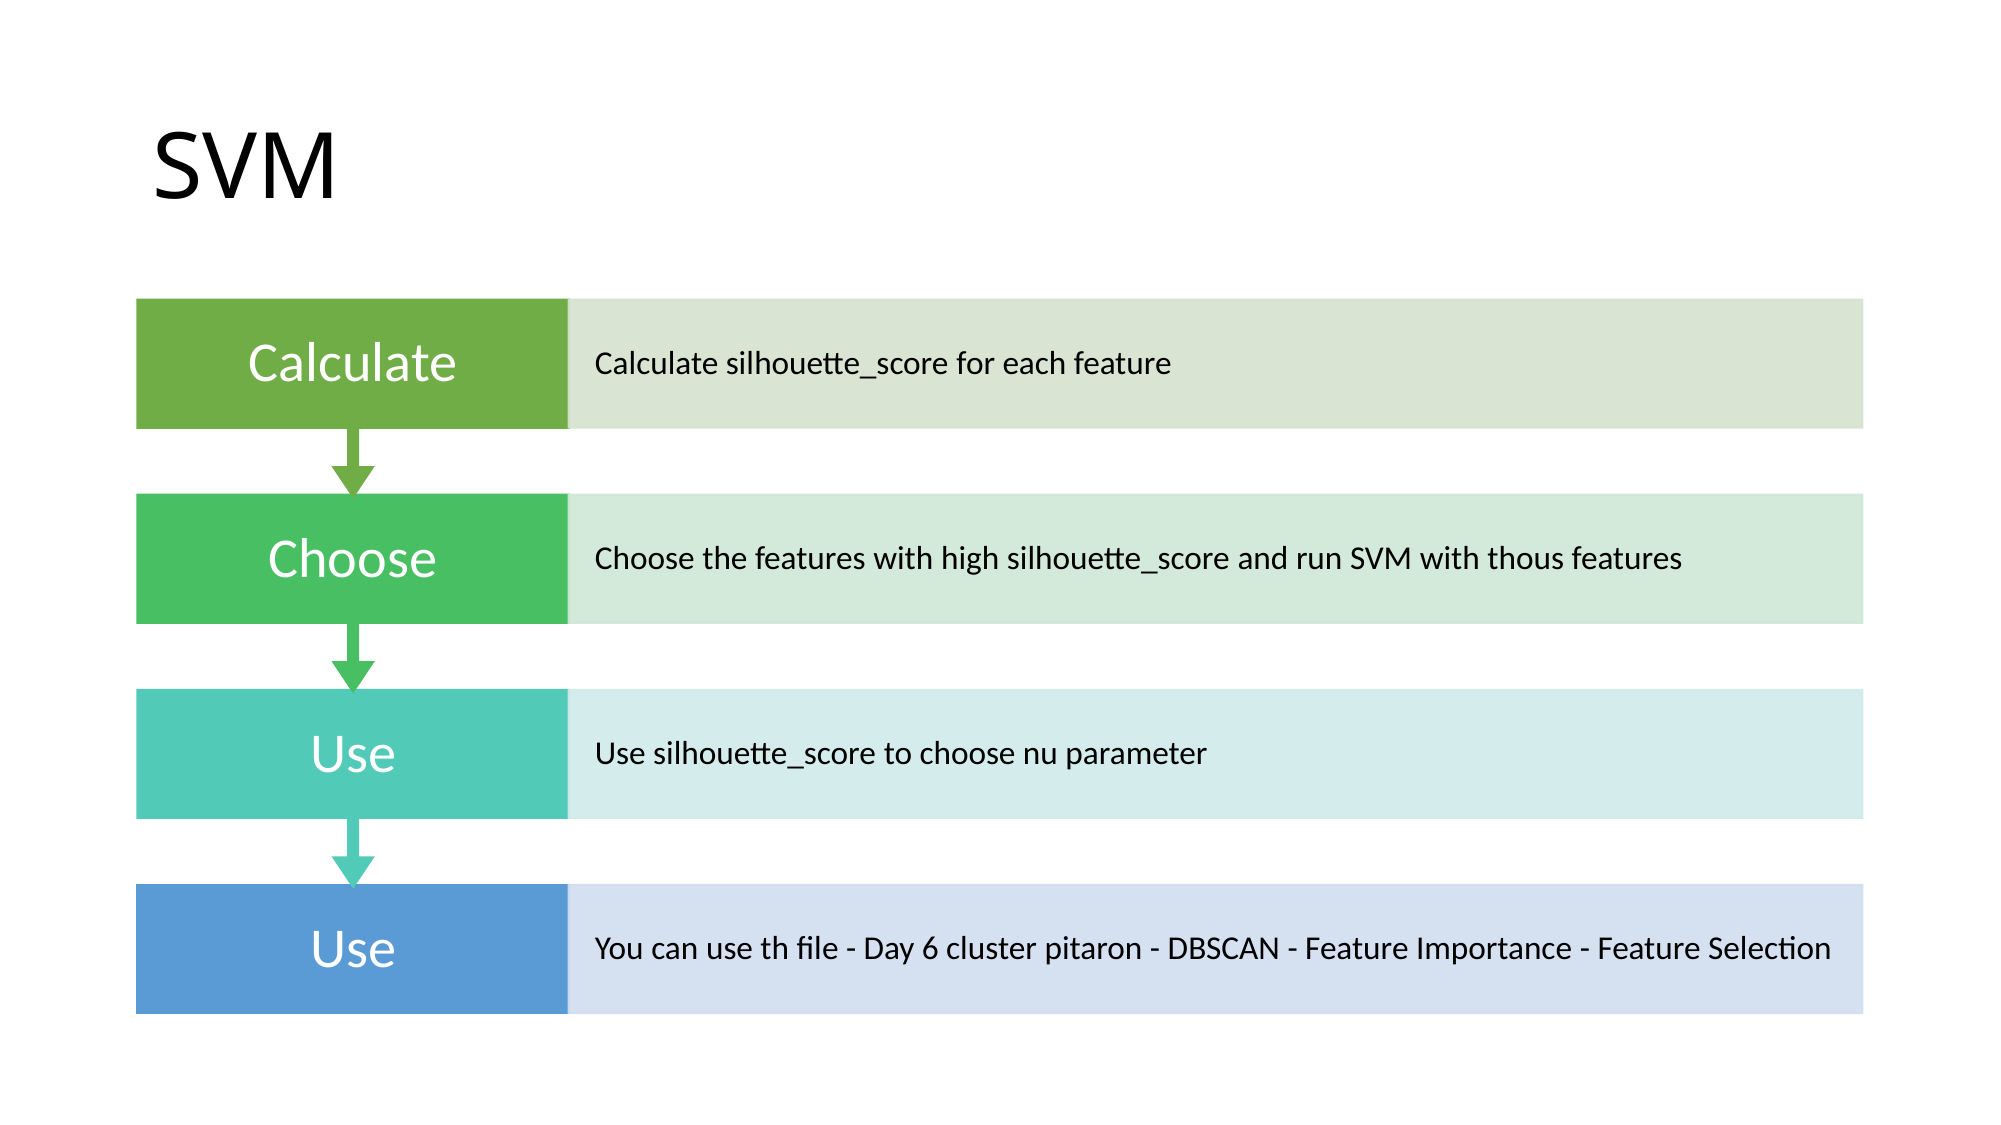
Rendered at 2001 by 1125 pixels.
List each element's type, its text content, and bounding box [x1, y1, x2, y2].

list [137, 299, 1863, 1014]
title SVM [137, 59, 1863, 278]
